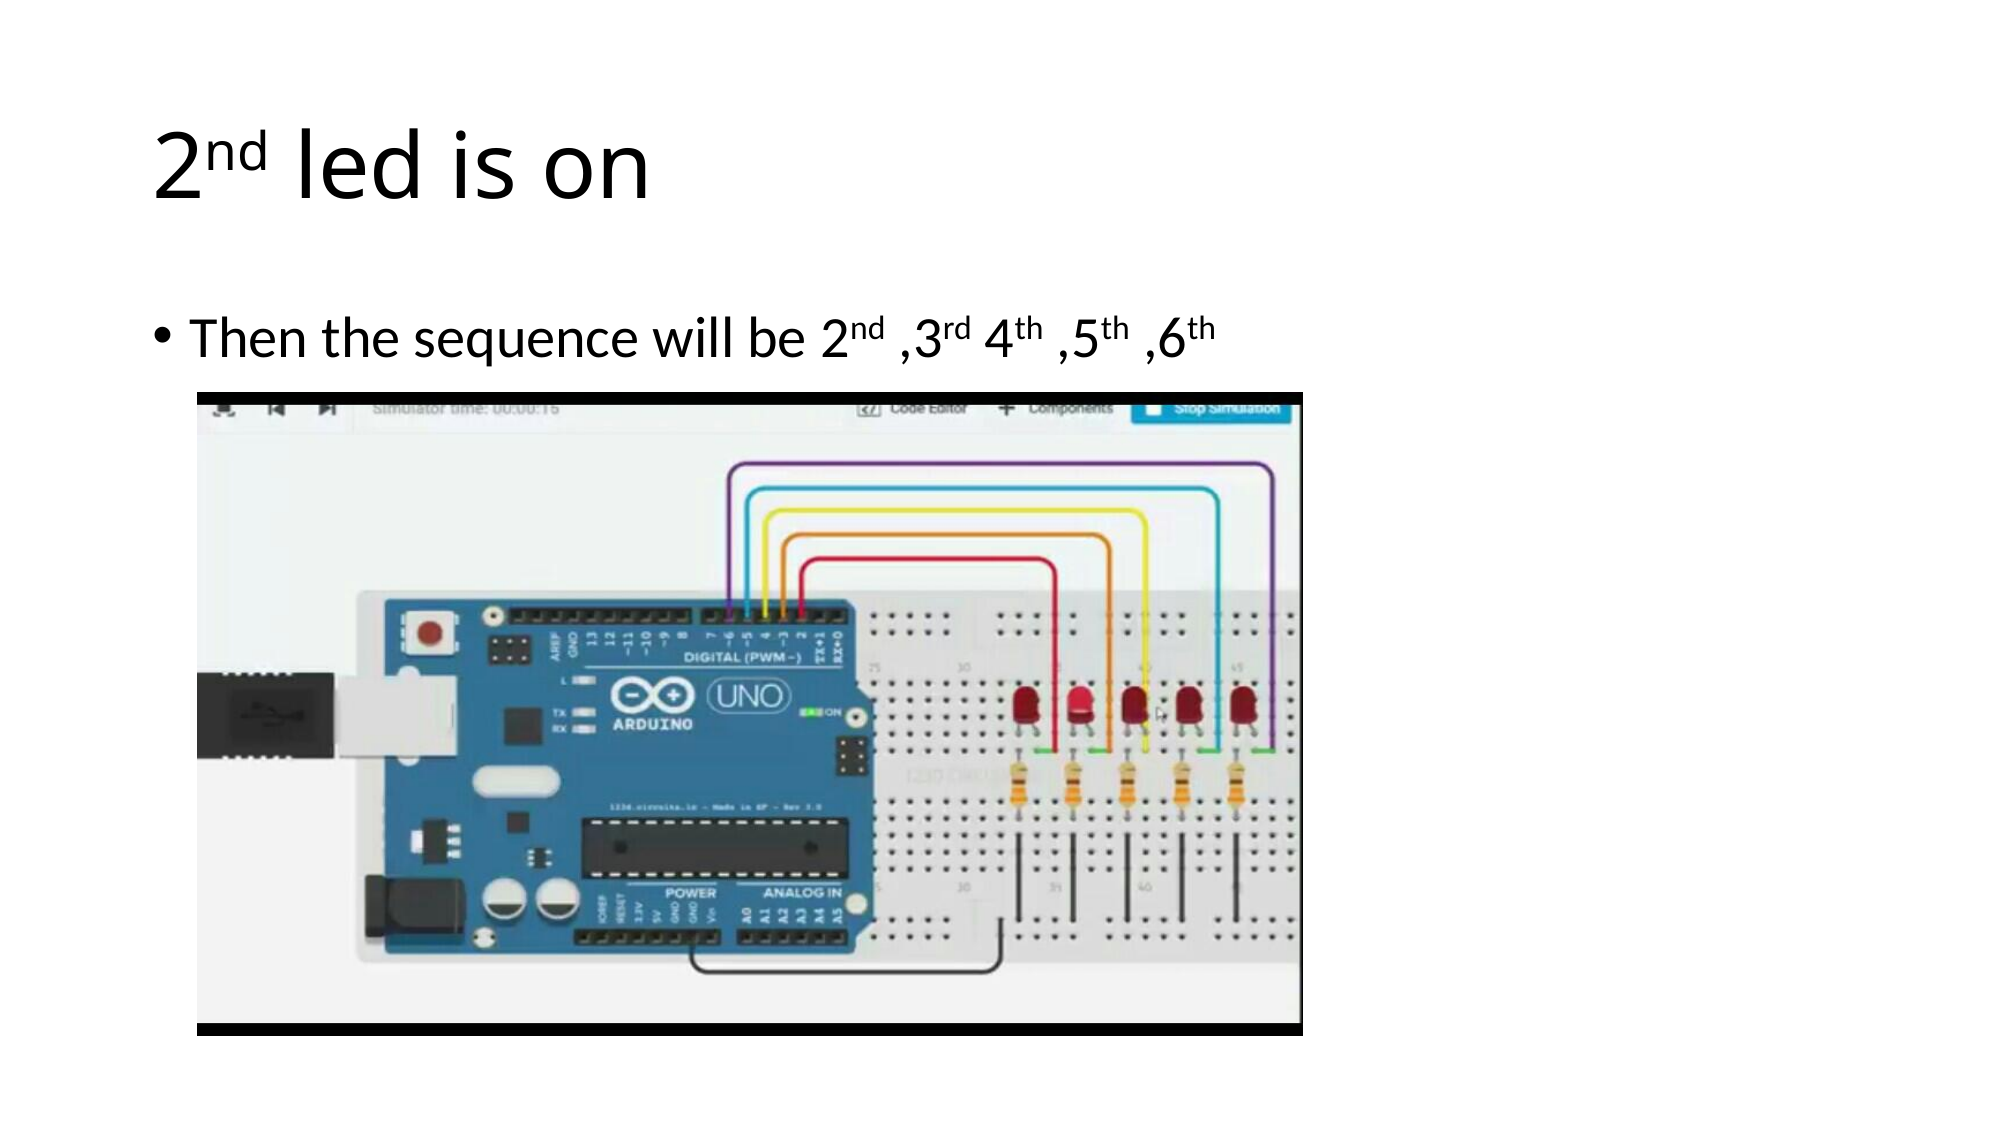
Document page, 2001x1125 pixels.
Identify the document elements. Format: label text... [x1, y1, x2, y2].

picture [197, 391, 1303, 1036]
title 2nd led is on [137, 59, 1863, 278]
list Then the sequence will be 2nd ,3rd 4th ,5th ,6th [137, 299, 1863, 1014]
